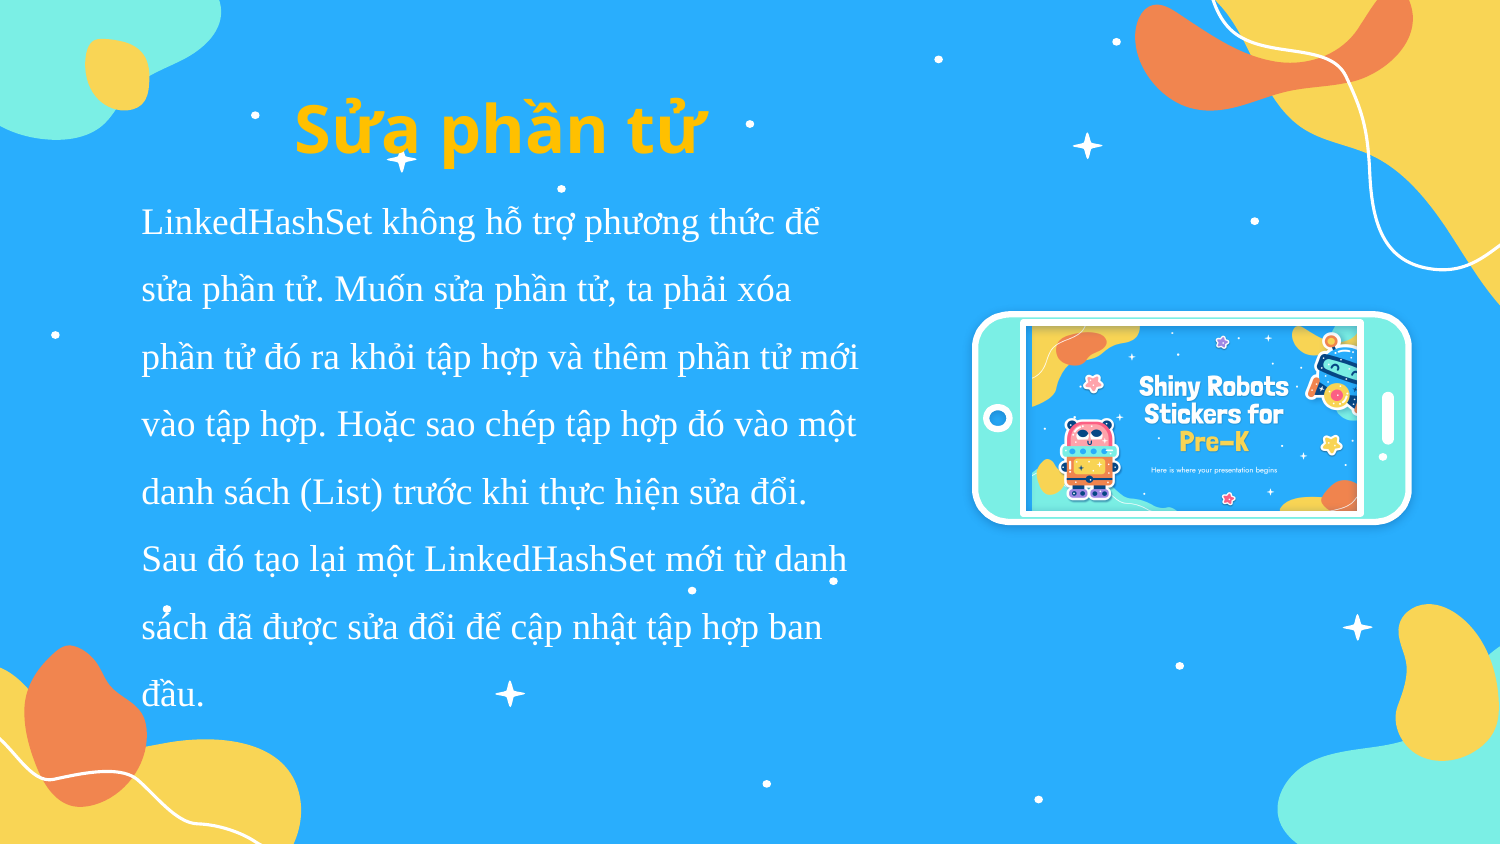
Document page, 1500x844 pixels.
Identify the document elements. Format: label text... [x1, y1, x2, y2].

text_box [934, 55, 943, 64]
text_box [51, 331, 60, 339]
text_box [1112, 37, 1121, 46]
text_box Sửa phần tử [248, 90, 753, 183]
text_box [1250, 217, 1260, 226]
picture [1032, 324, 1396, 519]
text_box LinkedHashSet không hỗ trợ phương thức để sửa phần tử. Muốn sửa phần tử, ta phải xóa phần tử đó ra khỏi tập hợp và thêm phần tử mới vào tập hợp. Hoặc sao chép tập hợp đó vào một danh sách (List) trước khi thực hiện sửa đổi. Sau đó tạo lại một LinkedHashSet mới từ danh sách đã được sửa đổi để cập nhật tập hợp ban đầu. [126, 159, 887, 758]
text_box [1175, 662, 1185, 670]
text_box [762, 780, 772, 788]
text_box [1034, 795, 1043, 804]
text_box [1072, 132, 1103, 160]
text_box [1342, 613, 1373, 641]
title 04 [996, 309, 1417, 524]
text_box [975, 314, 1409, 523]
